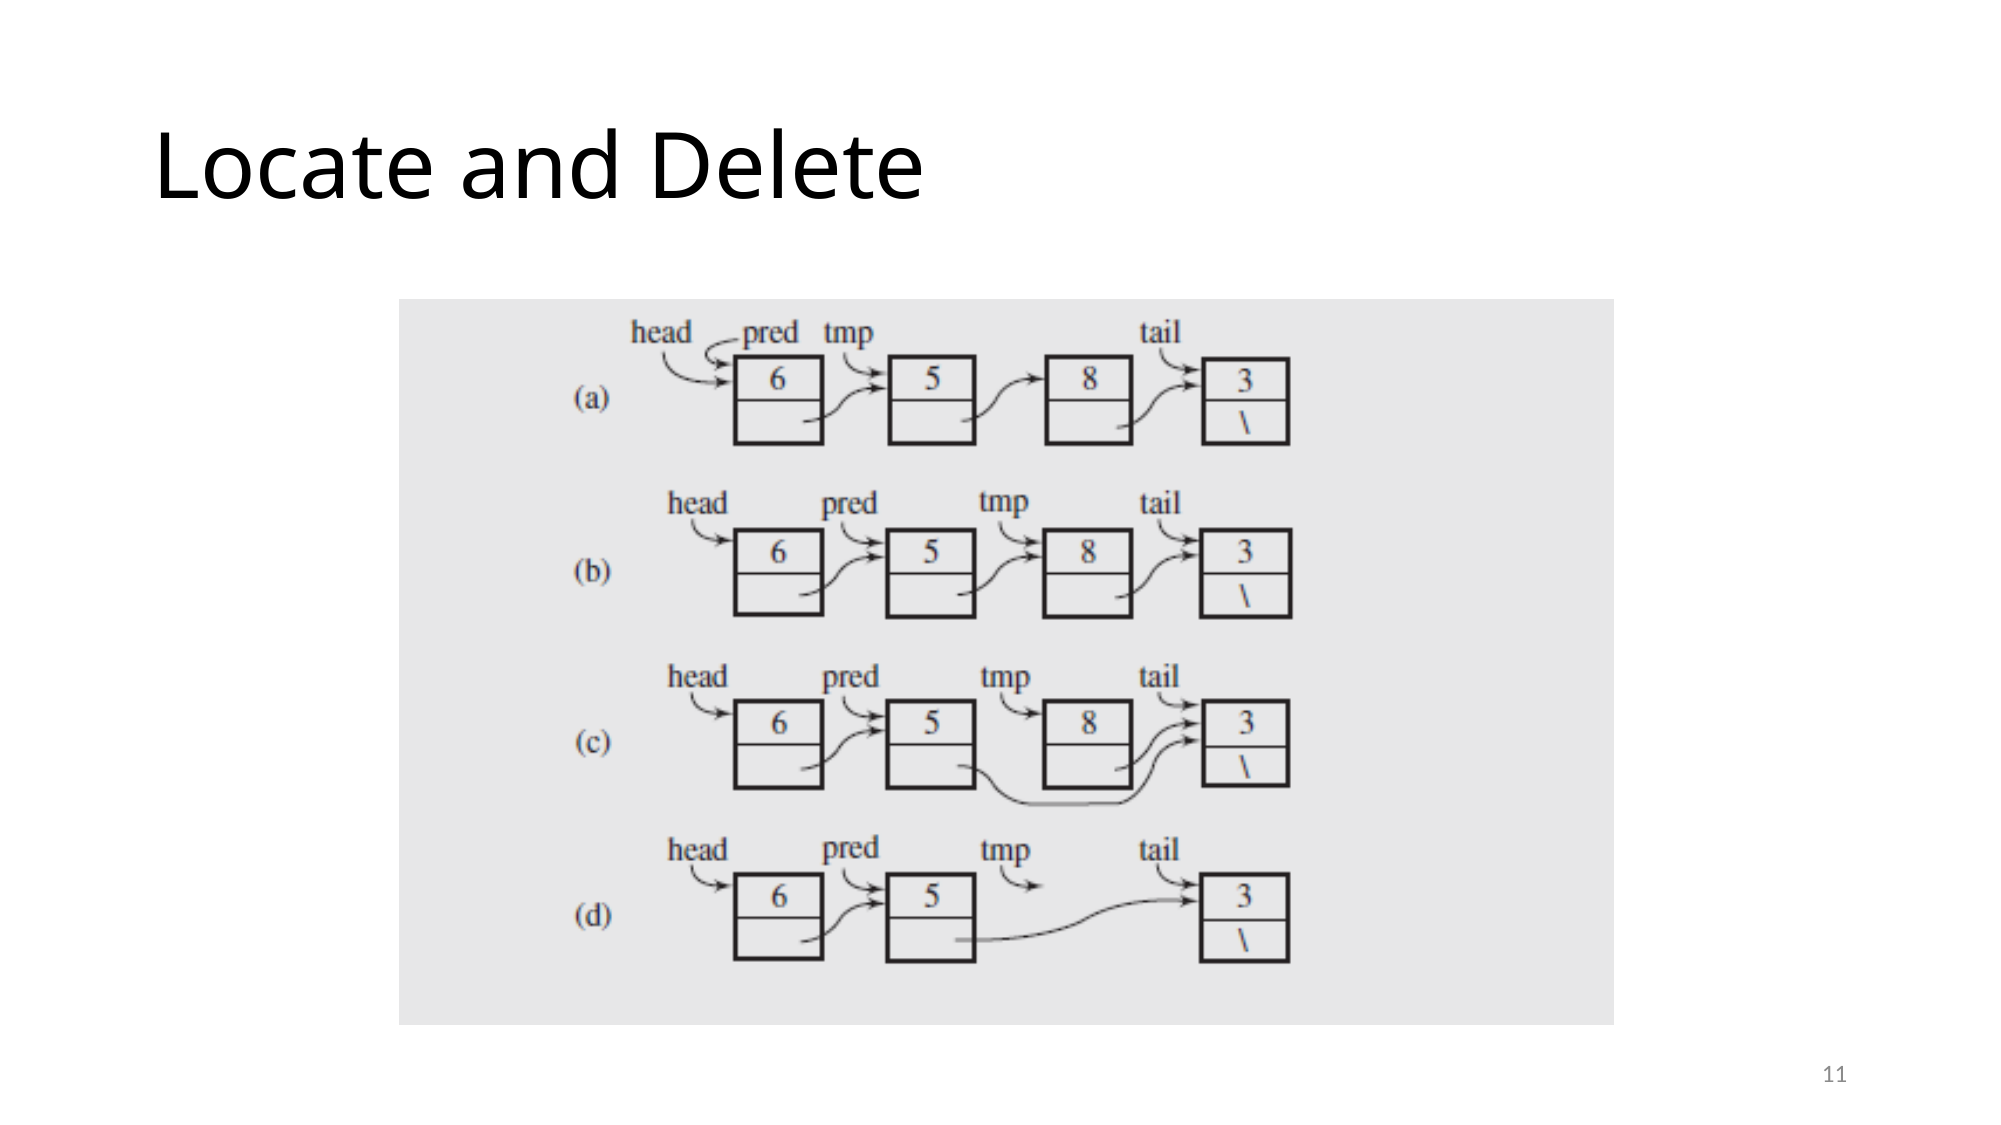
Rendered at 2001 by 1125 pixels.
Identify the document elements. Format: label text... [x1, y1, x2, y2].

title Locate and Delete [137, 59, 1863, 278]
picture [399, 299, 1614, 1025]
slide_number 11 [1412, 1042, 1863, 1103]
